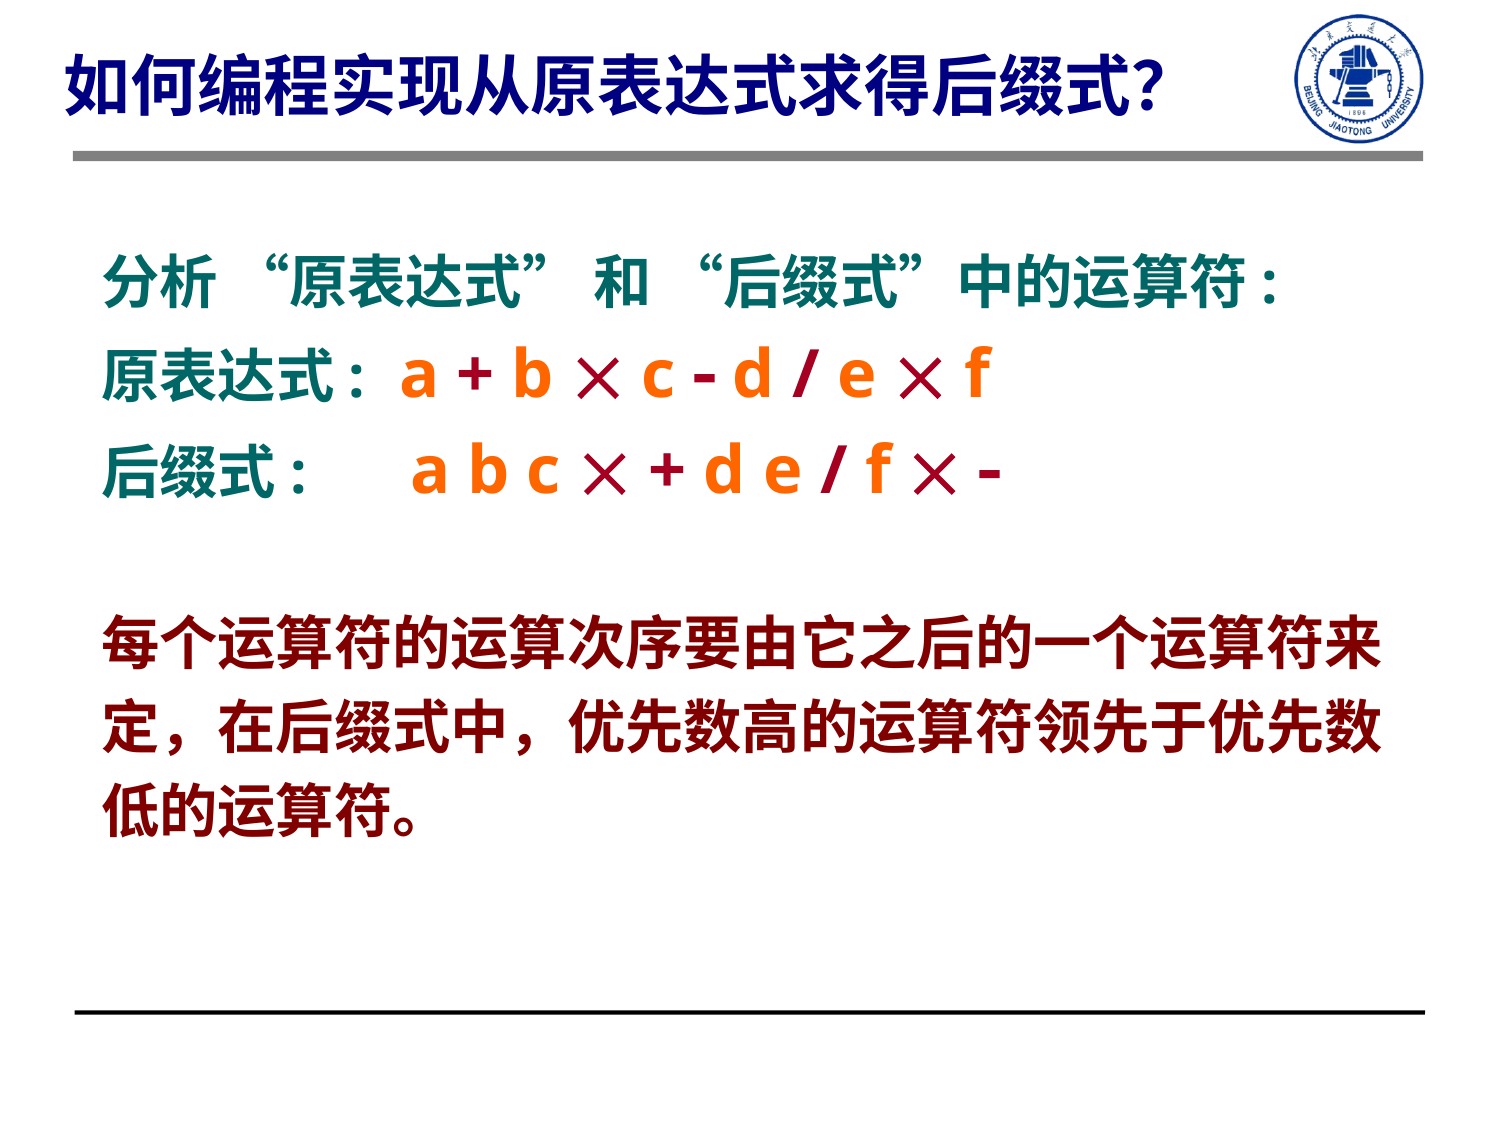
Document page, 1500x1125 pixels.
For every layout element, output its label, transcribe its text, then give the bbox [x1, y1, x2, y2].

text_box 如何编程实现从原表达式求得后缀式？ [48, 32, 1274, 131]
text_box 每个运算符的运算次序要由它之后的一个运算符来定，在后缀式中，优先数高的运算符领先于优先数低的运算符。 [86, 584, 1412, 852]
text_box 分析 “原表达式” 和 “后缀式”中的运算符: 原表达式: a + b  c  d / e  f 后缀式: a b c  + d e / f   [86, 223, 1367, 514]
picture [1294, 14, 1424, 144]
